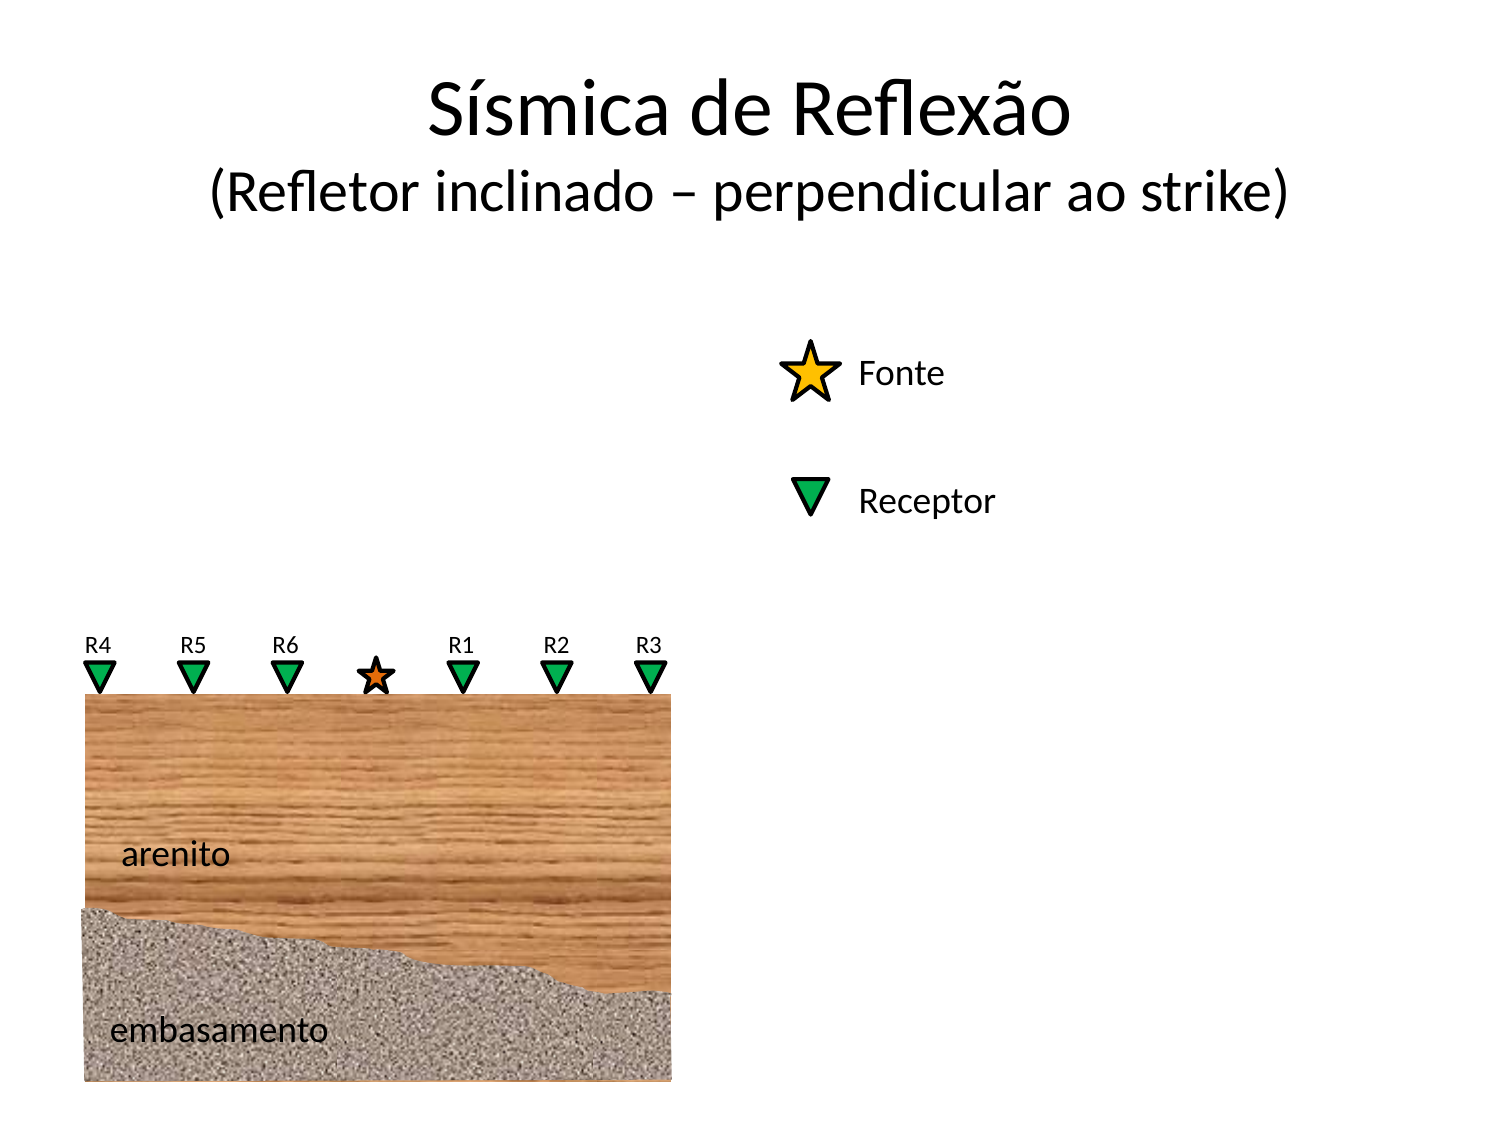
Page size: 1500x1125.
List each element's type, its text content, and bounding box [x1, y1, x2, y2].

text_box [540, 660, 574, 695]
text_box embasamento [94, 997, 344, 1058]
text_box [79, 905, 674, 1084]
text_box R3 [621, 621, 680, 666]
text_box [270, 660, 305, 695]
text_box Fonte [843, 340, 998, 400]
text_box R4 [70, 621, 129, 666]
text_box R5 [165, 621, 225, 666]
text_box R2 [528, 621, 588, 666]
text_box [779, 338, 843, 402]
text_box R6 [257, 621, 317, 666]
text_box [176, 660, 211, 695]
text_box arenito [106, 821, 254, 882]
text_box [634, 660, 668, 695]
text_box Receptor [843, 468, 1021, 529]
text_box [791, 477, 831, 517]
text_box [83, 693, 673, 991]
text_box R1 [433, 621, 493, 666]
text_box [356, 655, 396, 695]
title Sísmica de Reflexão (Refletor inclinado – perpendicular ao strike) [75, 45, 1425, 233]
text_box [83, 660, 117, 695]
text_box [446, 660, 480, 695]
